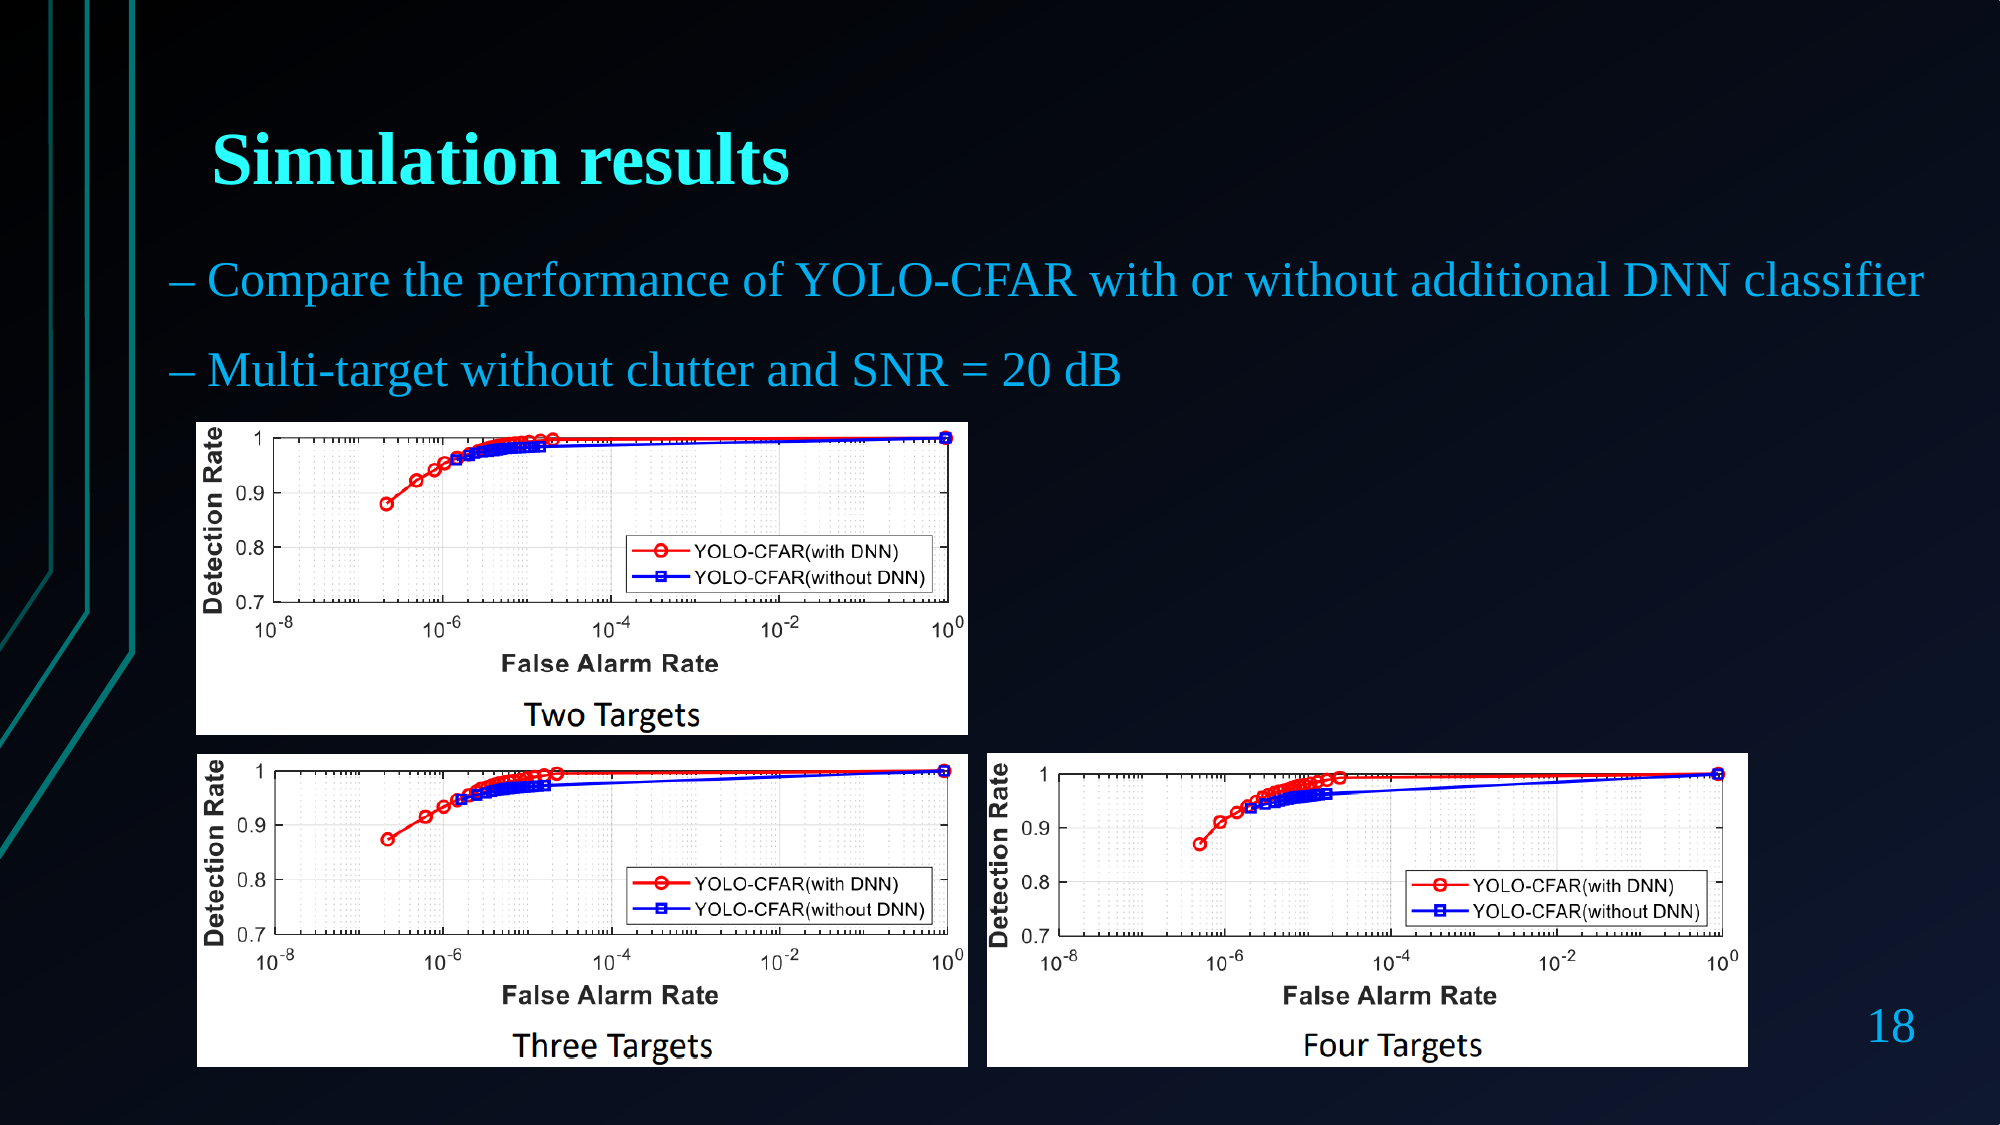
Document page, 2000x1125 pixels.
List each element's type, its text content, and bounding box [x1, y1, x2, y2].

picture [196, 422, 968, 735]
text_box Simulation results [196, 101, 1910, 207]
picture [987, 753, 1748, 1068]
text_box 18 [1851, 985, 1932, 1060]
picture [197, 754, 968, 1067]
text_box – Compare the performance of YOLO-CFAR with or without additional DNN classifier – Multi-target without clutter and SNR = 20 dB [154, 209, 1951, 405]
